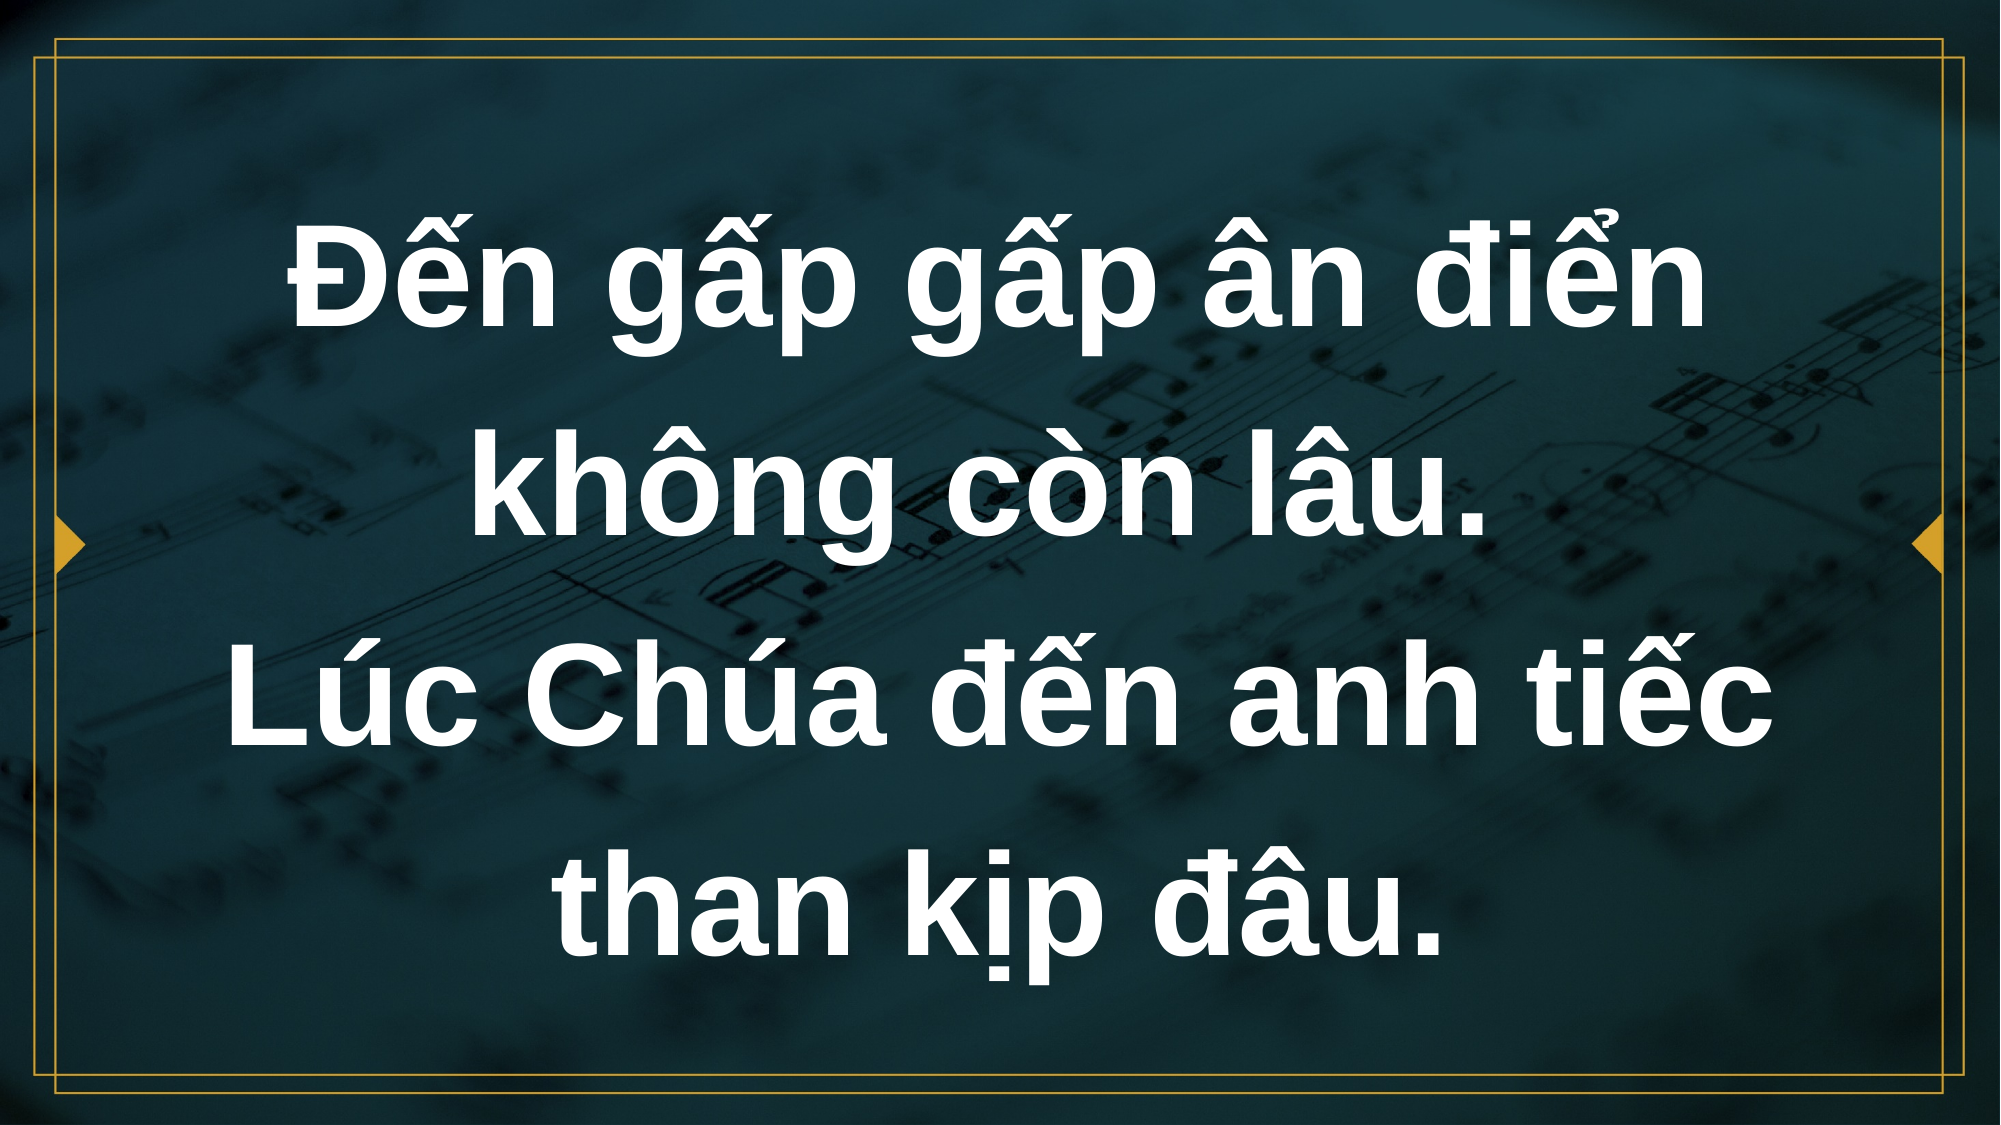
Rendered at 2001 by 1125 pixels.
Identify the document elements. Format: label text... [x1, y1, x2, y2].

picture [0, 0, 2000, 1125]
title Đến gấp gấp ân điển không còn lâu. Lúc Chúa đến anh tiếc than kịp đâu. [55, 53, 1945, 1077]
